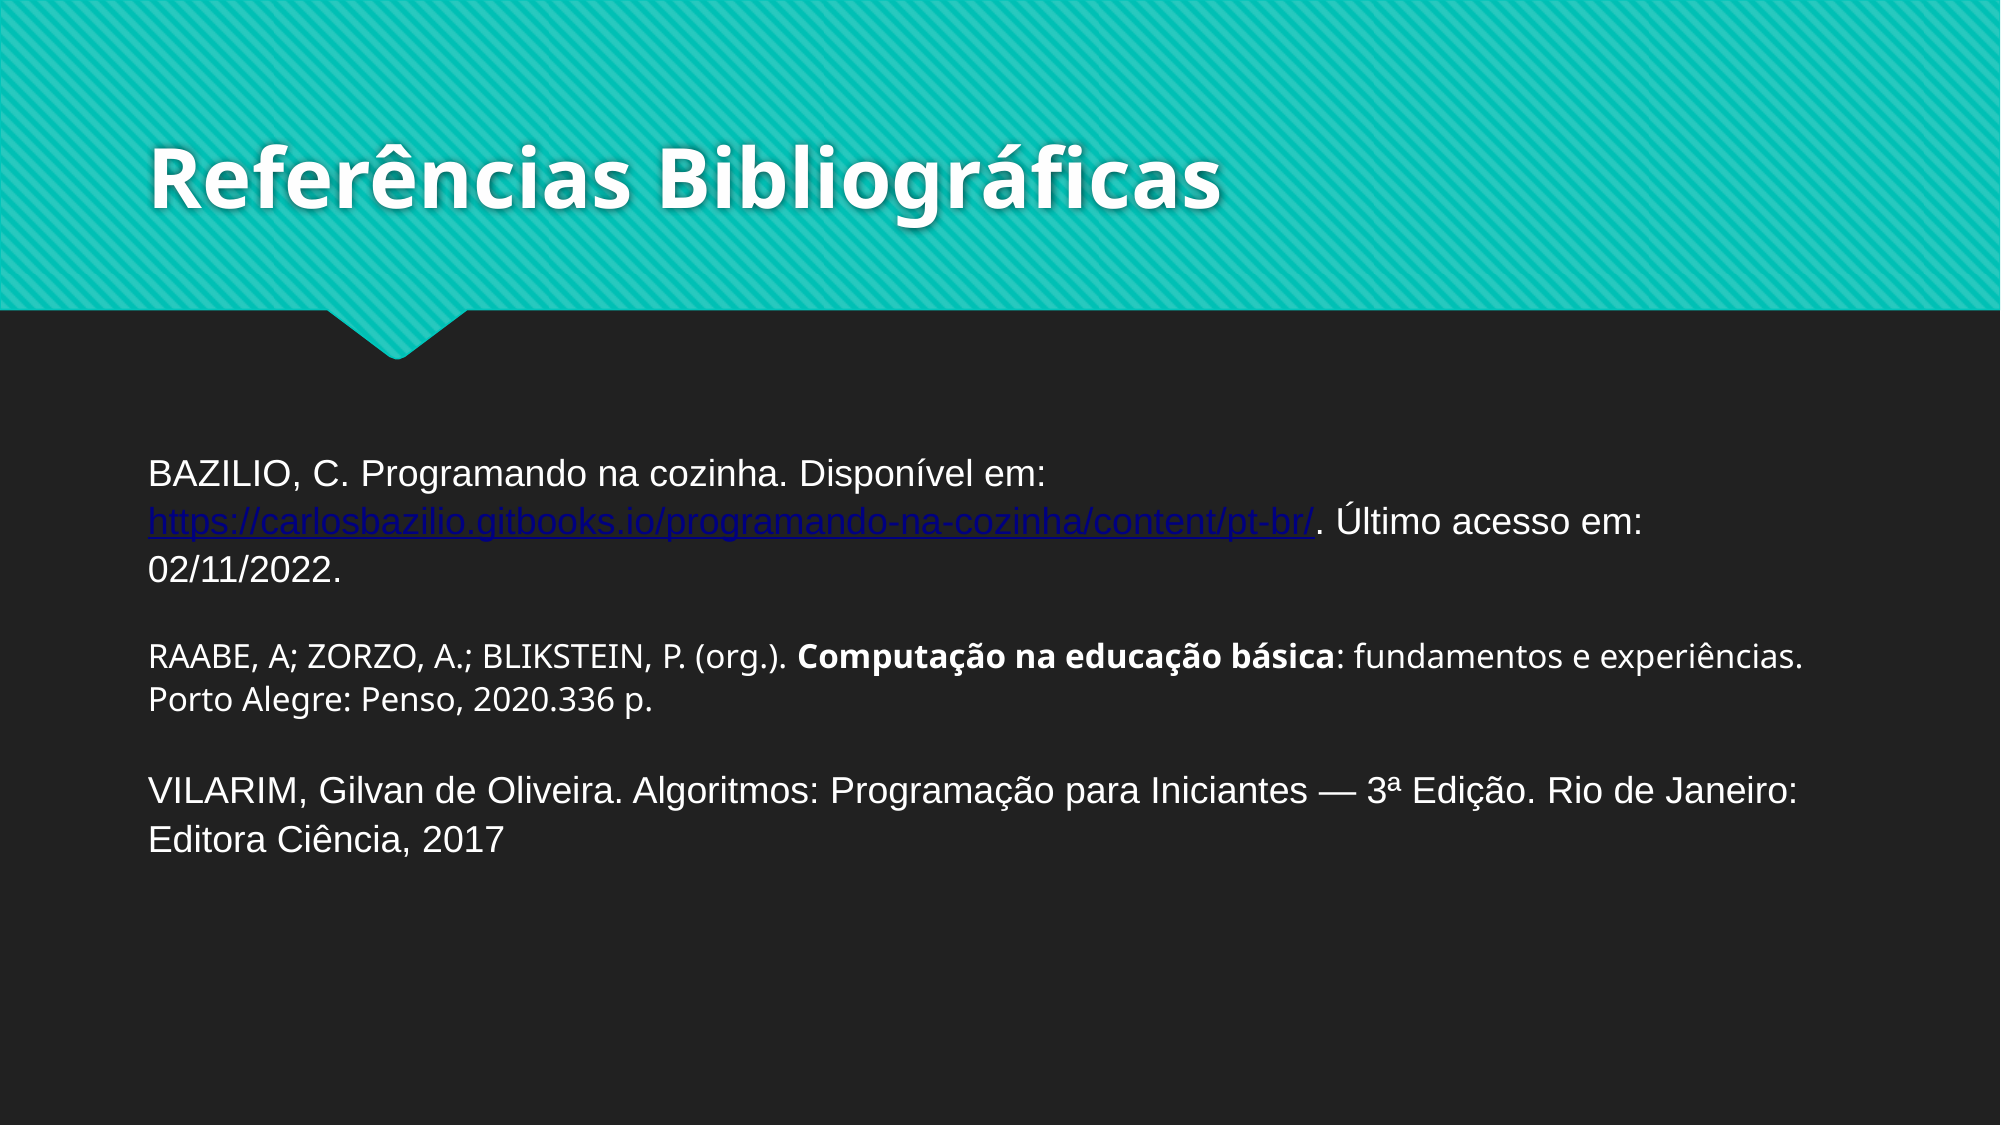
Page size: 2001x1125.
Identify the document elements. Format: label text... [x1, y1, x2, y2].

title Referências Bibliográficas [132, 73, 1868, 233]
text_box BAZILIO, C. Programando na cozinha. Disponível em: https://carlosbazilio.gitbooks.io/programando-na-cozinha/content/pt-br/. Último acesso em: 02/11/2022. RAABE, A; ZORZO, A.; BLIKSTEIN, P. (org.). Computação na educação básica: fundamentos e experiências. Porto Alegre: Penso, 2020.336 p. VILARIM, Gilvan de Oliveira. Algoritmos: Programação para Iniciantes — 3ª Edição. Rio de Janeiro: Editora Ciência, 2017 [132, 438, 1836, 916]
picture [1, 1, 1999, 357]
